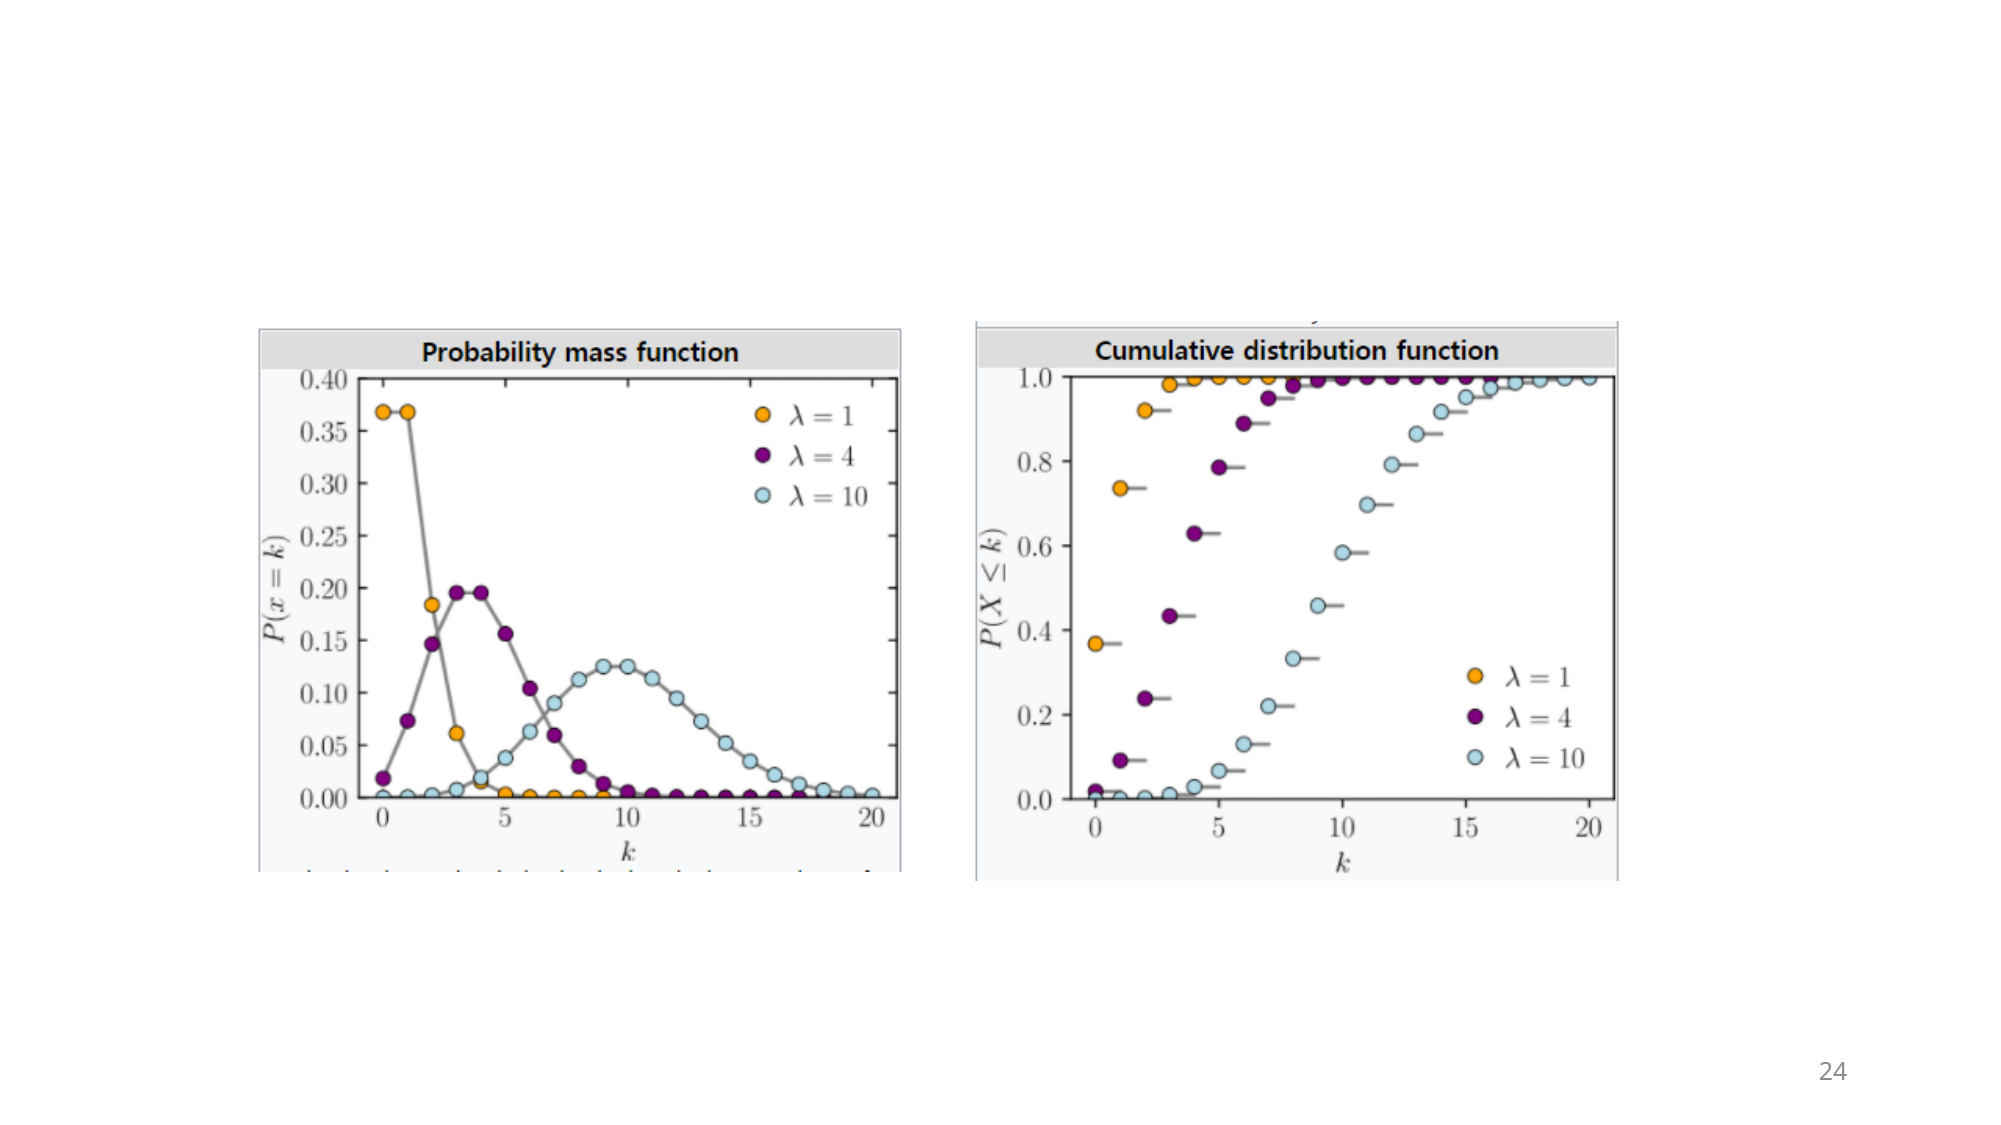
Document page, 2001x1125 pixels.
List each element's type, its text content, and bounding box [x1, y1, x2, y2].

picture [251, 321, 911, 872]
picture [968, 321, 1625, 881]
slide_number 24 [1412, 1042, 1863, 1103]
